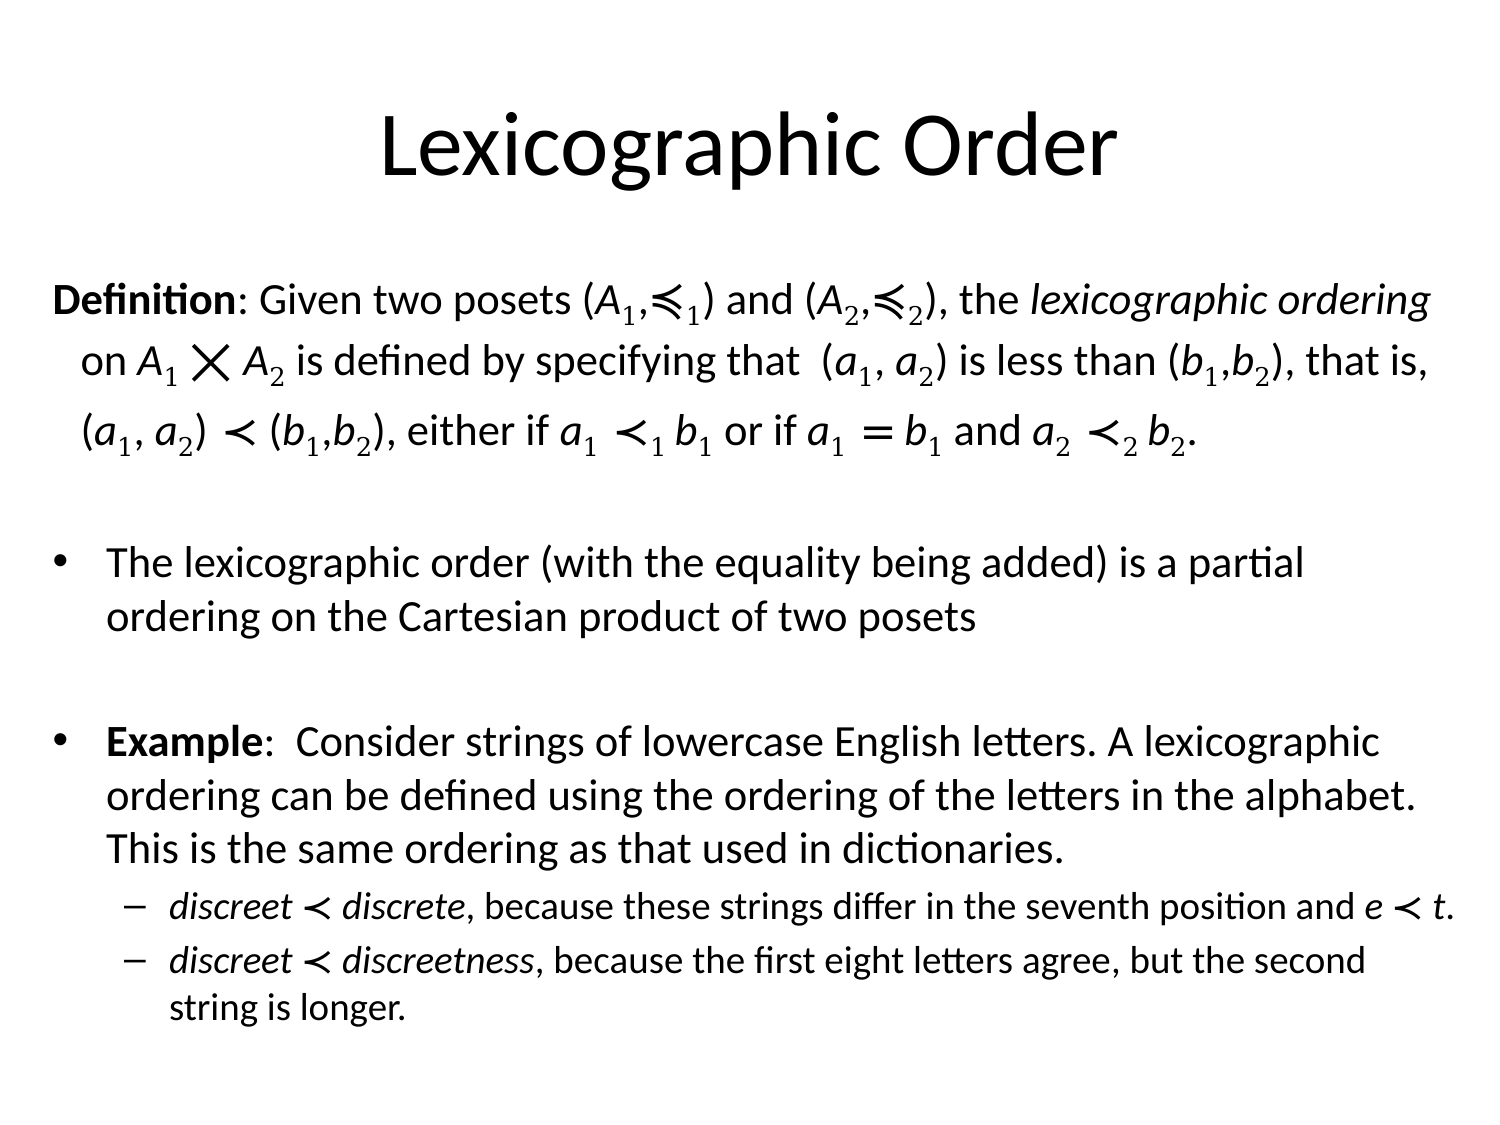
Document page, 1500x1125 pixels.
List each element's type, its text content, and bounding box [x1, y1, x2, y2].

title Lexicographic Order [75, 45, 1425, 233]
list Definition: Given two posets (A1,≼1) and (A2,≼2), the lexicographic ordering on A1 ⨉ A2 is defined by specifying that (a1, a2) is less than (b1,b2), that is, (a1, a2) ≺ (b1,b2), either if a1 ≺1 b1 or if a1 = b1 and a2 ≺2 b2. The lexicographic order (with the equality being added) is a partial ordering on the Cartesian product of two posets Example: Consider strings of lowercase English letters. A lexicographic ordering can be defined using the ordering of the letters in the alphabet. This is the same ordering as that used in dictionaries. discreet ≺ discrete, because these strings differ in the seventh position and e ≺ t. discreet ≺ discreetness, because the first eight letters agree, but the second string is longer. [37, 262, 1475, 1075]
